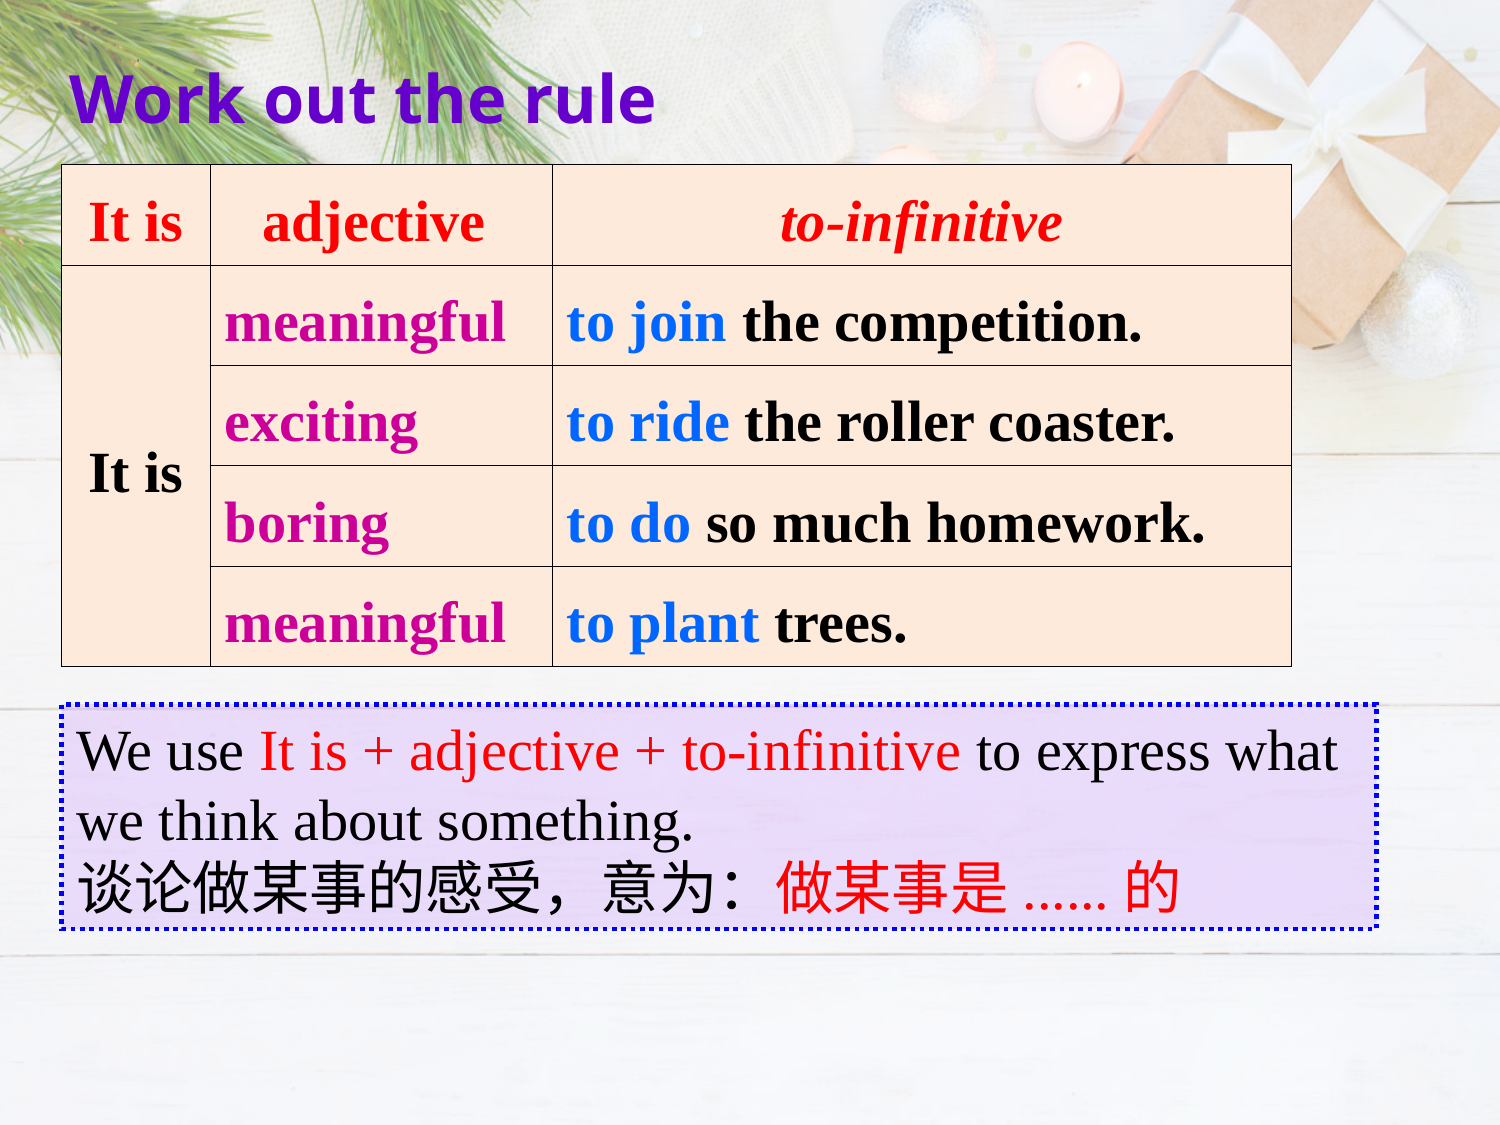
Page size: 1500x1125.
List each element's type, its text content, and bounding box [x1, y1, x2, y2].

table_cell meaningful [211, 567, 552, 666]
table_cell boring [211, 466, 552, 566]
text_box Work out the rule [54, 49, 673, 145]
table_cell to do so much homework. [553, 466, 1291, 566]
table_header It is [62, 165, 210, 265]
text_box We use It is + adjective + to-infinitive to express what we think about something. 谈论做某事的感受，意为：做某事是......的 [61, 704, 1377, 929]
table_cell to join the competition. [553, 266, 1291, 365]
table_header adjective [211, 165, 552, 265]
table_cell meaningful [211, 266, 552, 365]
table_cell to plant trees. [553, 567, 1291, 666]
table_cell to ride the roller coaster. [553, 366, 1291, 465]
table_header to-infinitive [553, 165, 1291, 265]
table_cell exciting [211, 366, 552, 465]
table_cell It is [62, 266, 210, 666]
